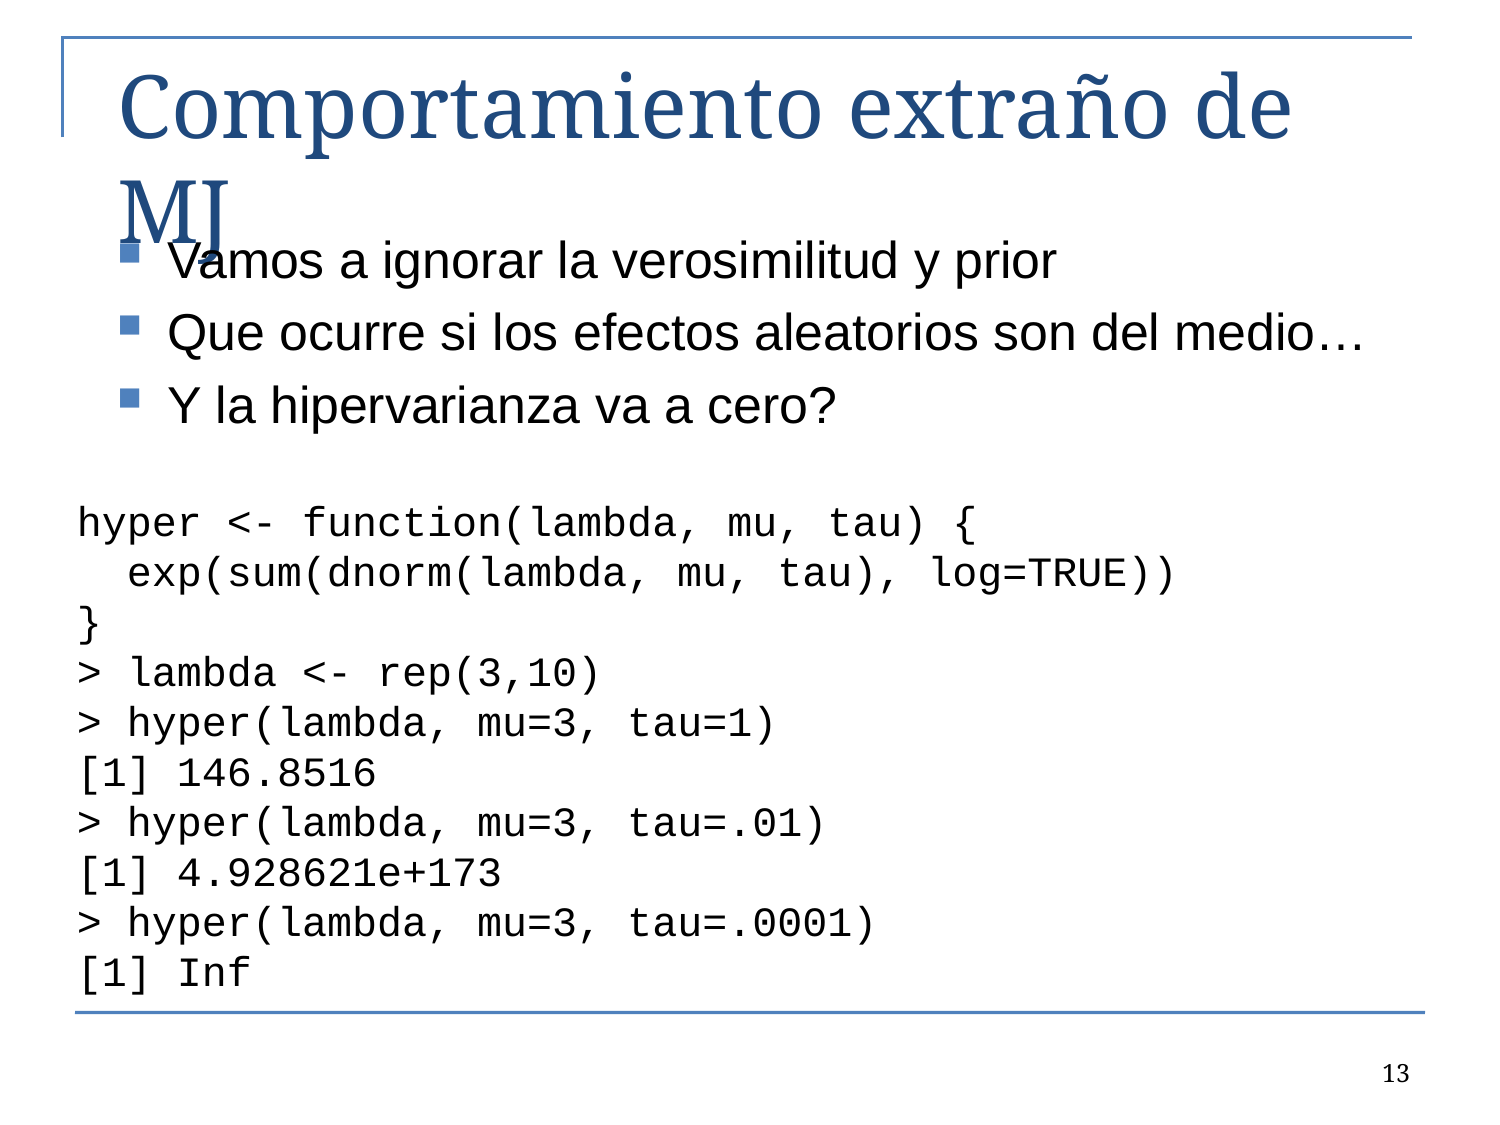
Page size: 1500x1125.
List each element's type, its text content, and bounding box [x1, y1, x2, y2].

list Vamos a ignorar la verosimilitud y prior Que ocurre si los efectos aleatorios son del medio… Y la hipervarianza va a cero? [102, 219, 1397, 505]
title Comportamiento extraño de MJ [102, 43, 1397, 219]
text_box hyper <- function(lambda, mu, tau) { exp(sum(dnorm(lambda, mu, tau), log=TRUE)) } > lambda <- rep(3,10) > hyper(lambda, mu=3, tau=1) [1] 146.8516 > hyper(lambda, mu=3, tau=.01) [1] 4.928621e+173 > hyper(lambda, mu=3, tau=.0001) [1] Inf [62, 487, 1278, 1002]
slide_number 13 [1074, 1023, 1426, 1100]
